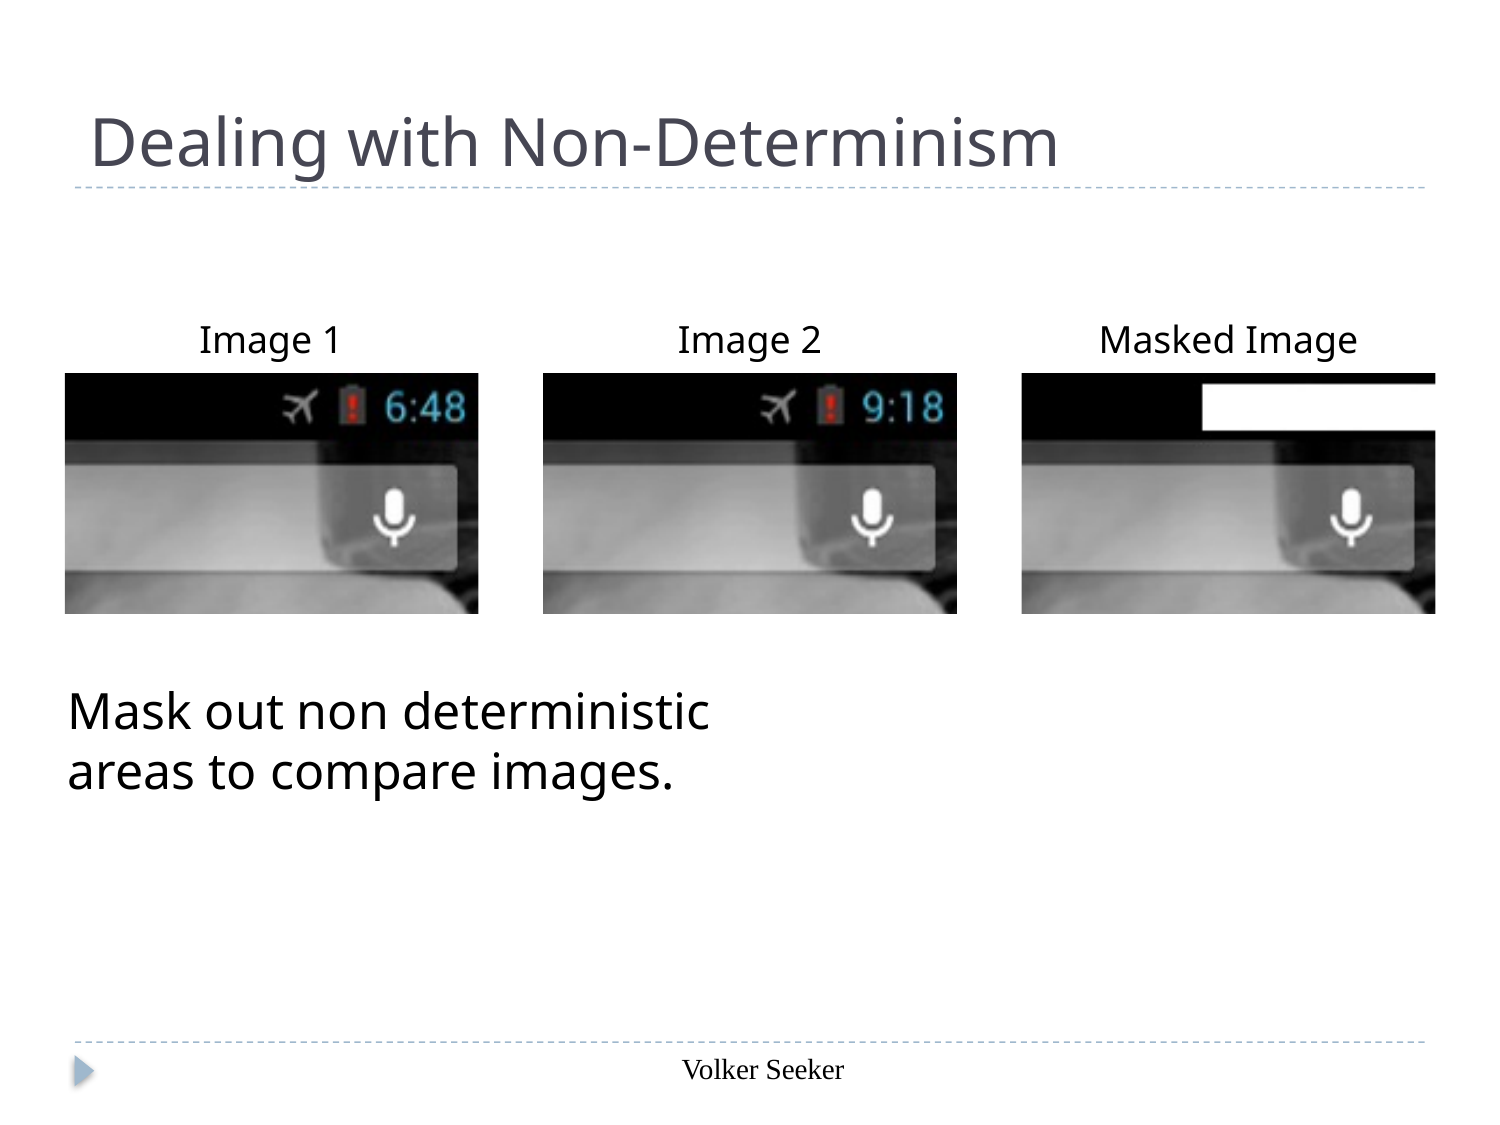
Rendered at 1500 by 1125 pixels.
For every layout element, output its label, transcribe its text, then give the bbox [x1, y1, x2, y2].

footer Volker Seeker [475, 1042, 1051, 1103]
text_box Image 2 [642, 313, 858, 363]
picture [1021, 373, 1436, 614]
title Dealing with Non-Determinism [75, 24, 1425, 188]
picture [64, 373, 479, 614]
picture [542, 373, 958, 614]
text_box Mask out non deterministic areas to compare images. [52, 632, 799, 847]
text_box Image 1 [164, 313, 379, 363]
text_box Masked Image [1068, 313, 1390, 363]
